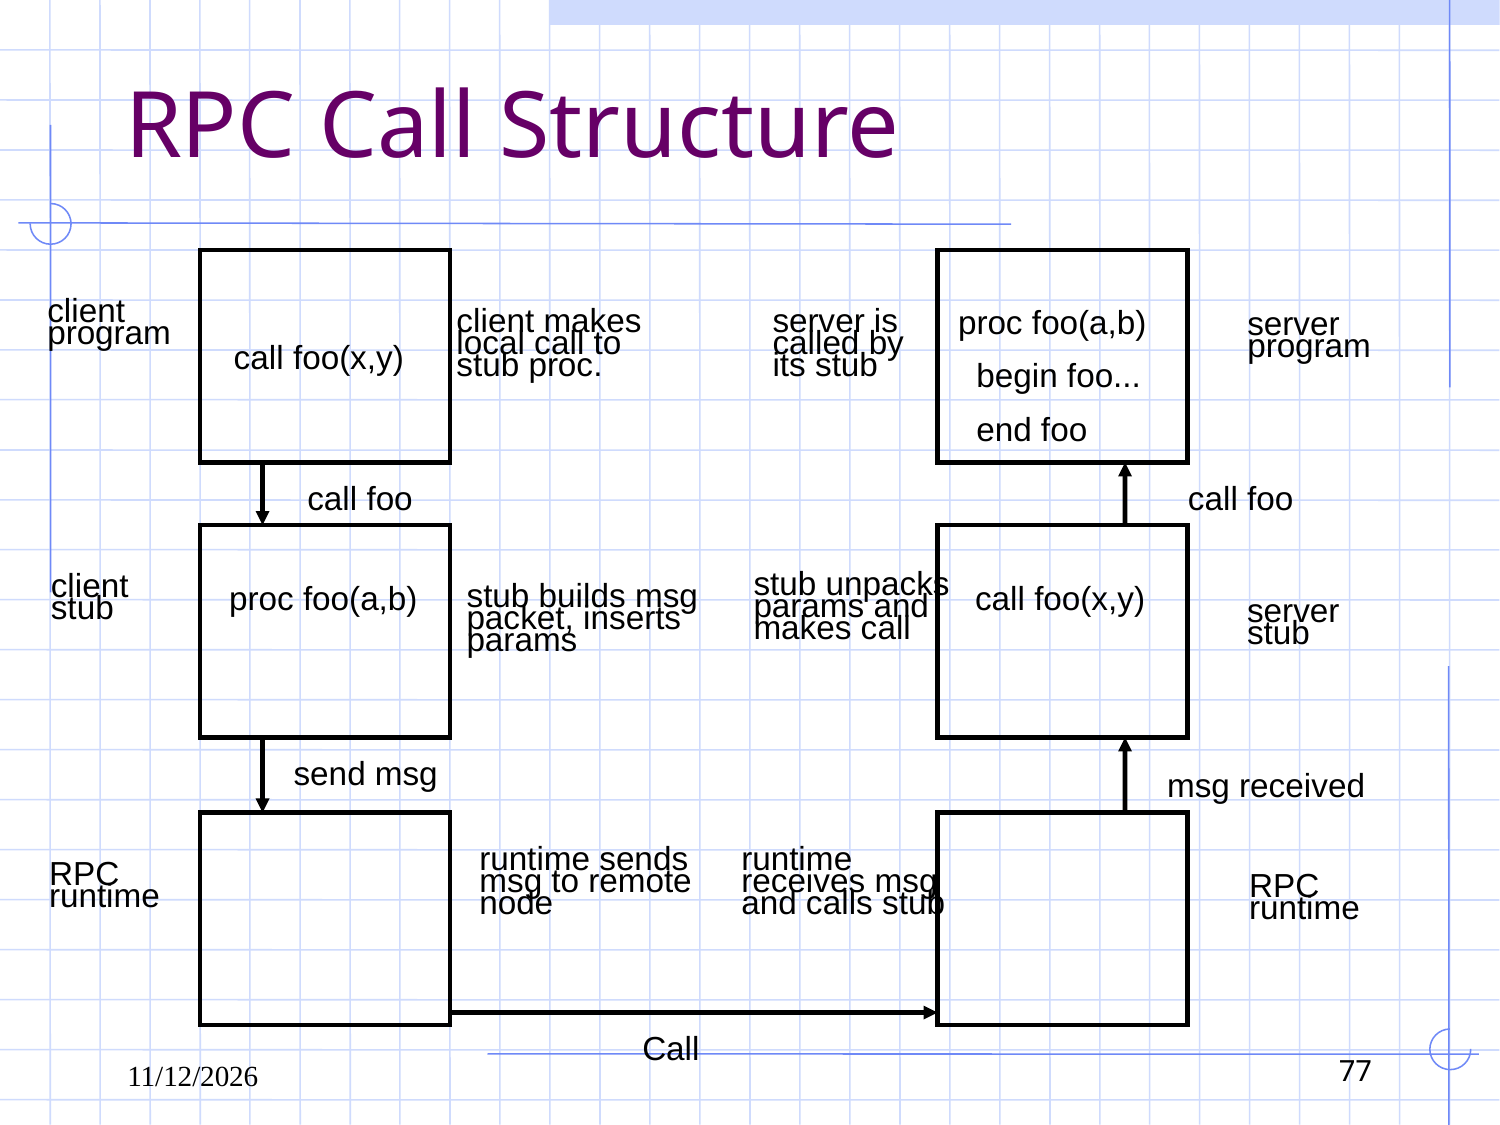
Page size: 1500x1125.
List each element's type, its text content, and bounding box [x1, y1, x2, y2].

text_box Call [627, 1006, 715, 1075]
text_box call foo(x,y) [960, 556, 1161, 625]
slide_number 77 [1074, 1024, 1388, 1100]
text_box client makes local call to stub proc. [441, 307, 657, 389]
text_box server stub [1232, 597, 1355, 657]
text_box client stub [36, 572, 144, 632]
text_box proc foo(a,b) [214, 556, 433, 625]
text_box RPC runtime [34, 860, 175, 919]
text_box [937, 524, 1188, 738]
title RPC Call Structure [124, 24, 1401, 213]
text_box stub builds msg packet, inserts params [451, 582, 714, 664]
text_box call foo [292, 456, 428, 525]
text_box send msg [278, 730, 453, 800]
text_box runtime sends msg to remote node [464, 845, 707, 926]
text_box proc foo(a,b) begin foo... end foo [943, 280, 1162, 456]
text_box [715, 1006, 938, 1019]
text_box server is called by its stub [757, 307, 920, 389]
text_box runtime receives msg and calls stub [726, 845, 961, 926]
text_box msg received [1152, 743, 1381, 812]
text_box [937, 249, 1188, 463]
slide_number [112, 1024, 425, 1100]
text_box [256, 462, 269, 526]
text_box [1118, 737, 1132, 813]
text_box RPC runtime [1234, 872, 1375, 932]
text_box [200, 524, 450, 738]
text_box [200, 249, 450, 463]
text_box [200, 812, 450, 1025]
text_box call foo [1173, 456, 1309, 525]
text_box [1118, 462, 1132, 526]
text_box client program [32, 297, 186, 357]
text_box stub unpacks params and makes call [738, 570, 965, 651]
text_box call foo(x,y) [218, 315, 419, 384]
text_box [937, 812, 1188, 1025]
text_box server program [1232, 310, 1386, 369]
text_box [256, 737, 269, 813]
